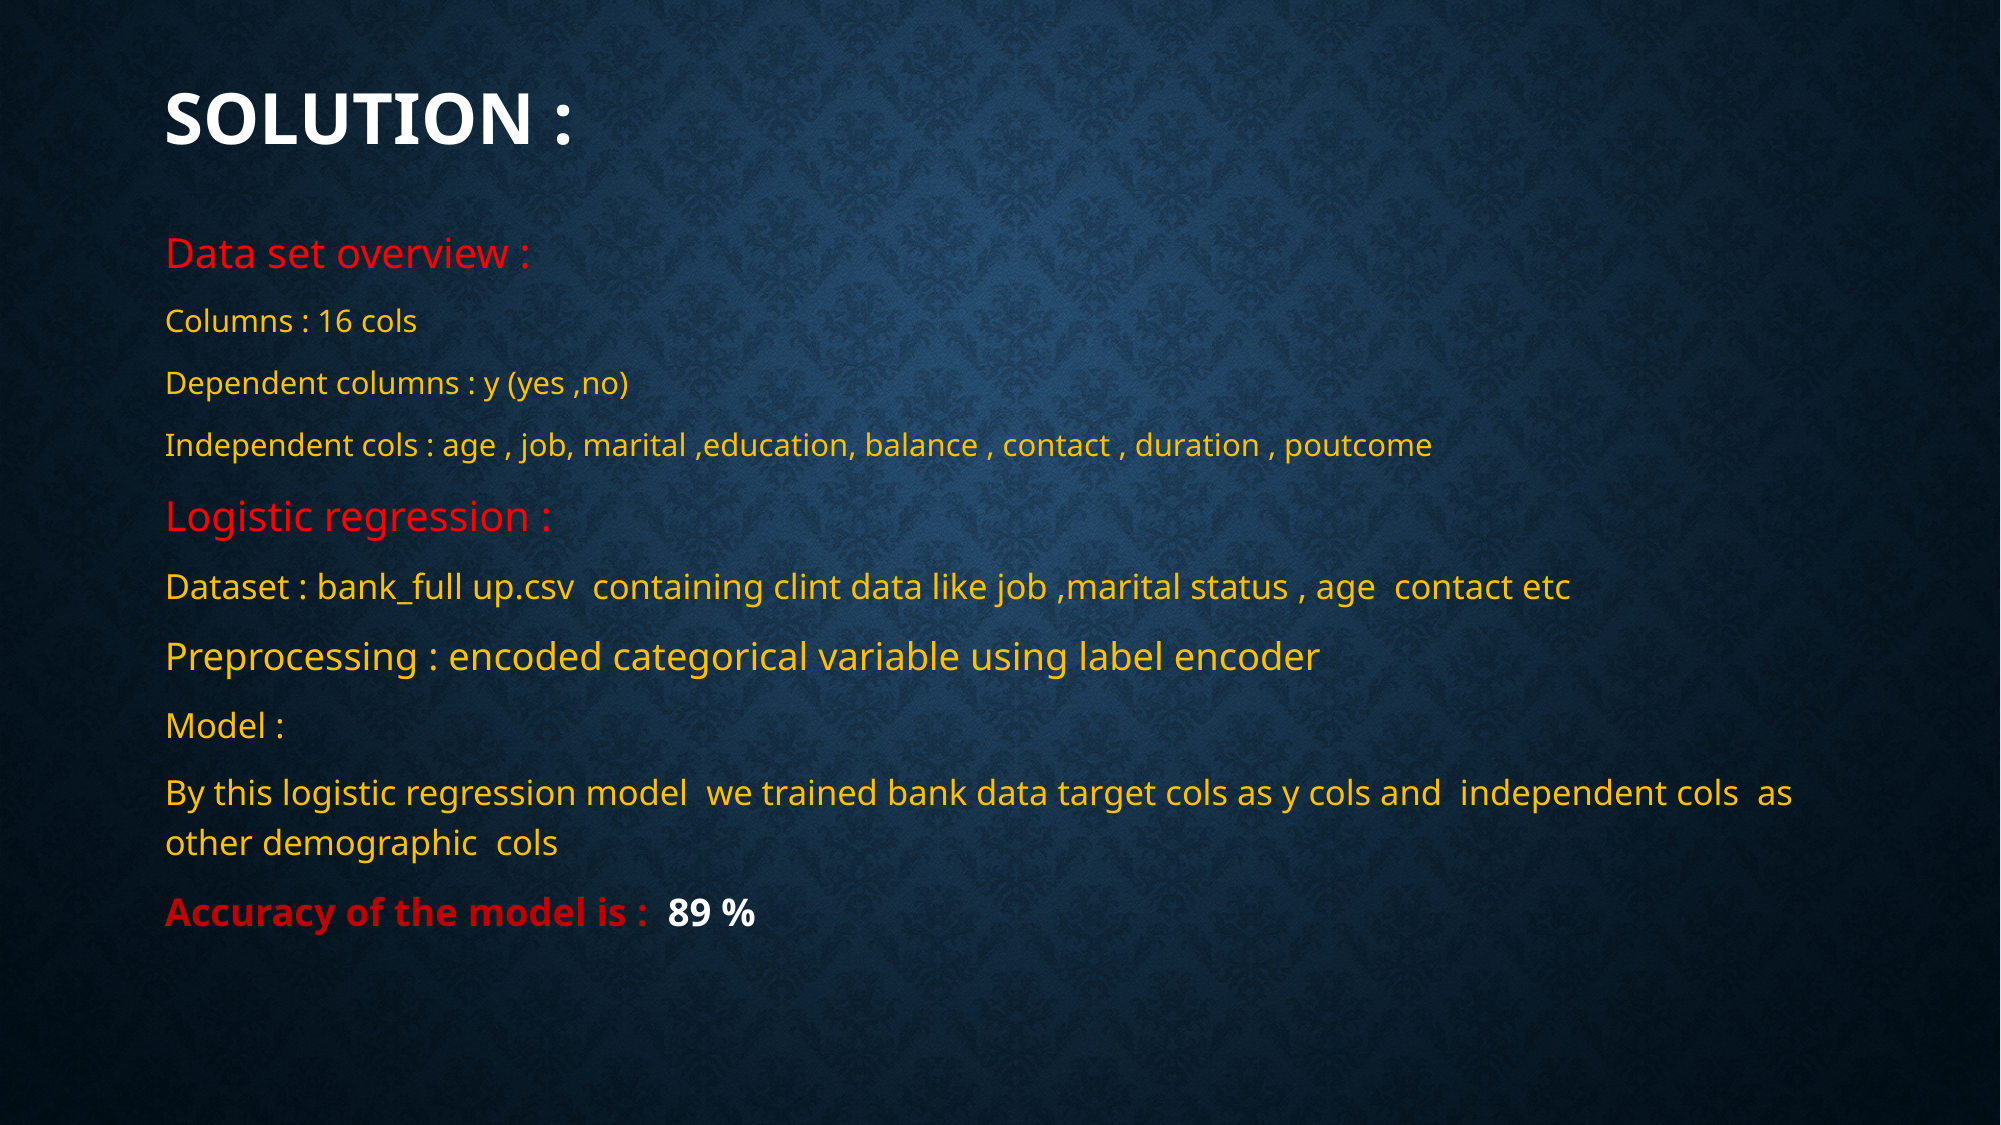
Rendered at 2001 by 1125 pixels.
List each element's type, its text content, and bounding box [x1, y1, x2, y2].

list Data set overview : Columns : 16 cols Dependent columns : y (yes ,no) Independent cols : age , job, marital ,education, balance , contact , duration , poutcome Logistic regression : Dataset : bank_full up.csv containing clint data like job ,marital status , age contact etc Preprocessing : encoded categorical variable using label encoder Model : By this logistic regression model we trained bank data target cols as y cols and independent cols as other demographic cols Accuracy of the model is : 89 % [149, 209, 1885, 945]
title Solution : [149, 34, 1849, 209]
